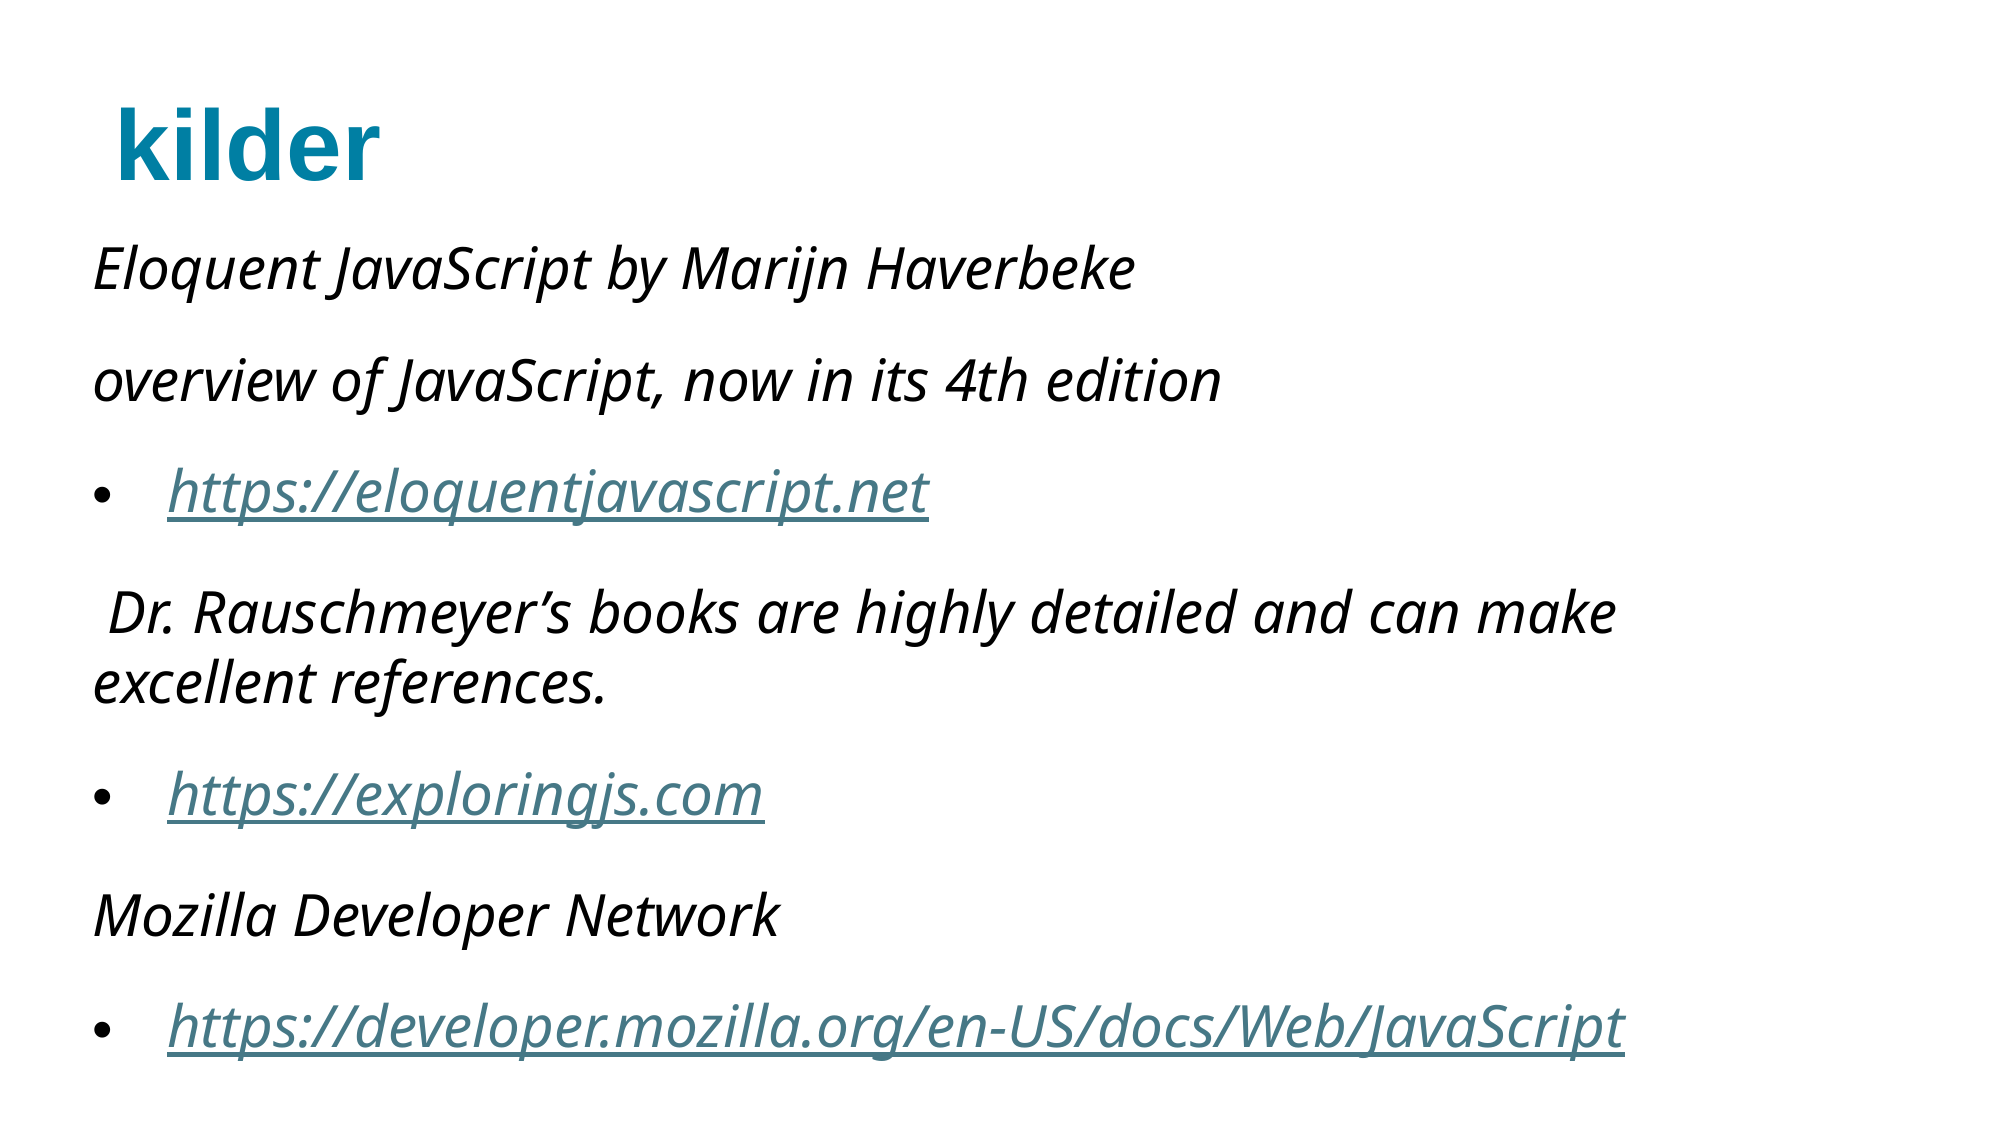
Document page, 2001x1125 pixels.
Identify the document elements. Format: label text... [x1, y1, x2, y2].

title kilder [99, 35, 1900, 216]
list Eloquent JavaScript by Marijn Haverbeke overview of JavaScript, now in its 4th edition https://eloquentjavascript.net Dr. Rauschmeyer’s books are highly detailed and can make excellent references. https://exploringjs.com Mozilla Developer Network https://developer.mozilla.org/en-US/docs/Web/JavaScript [52, 216, 1853, 589]
